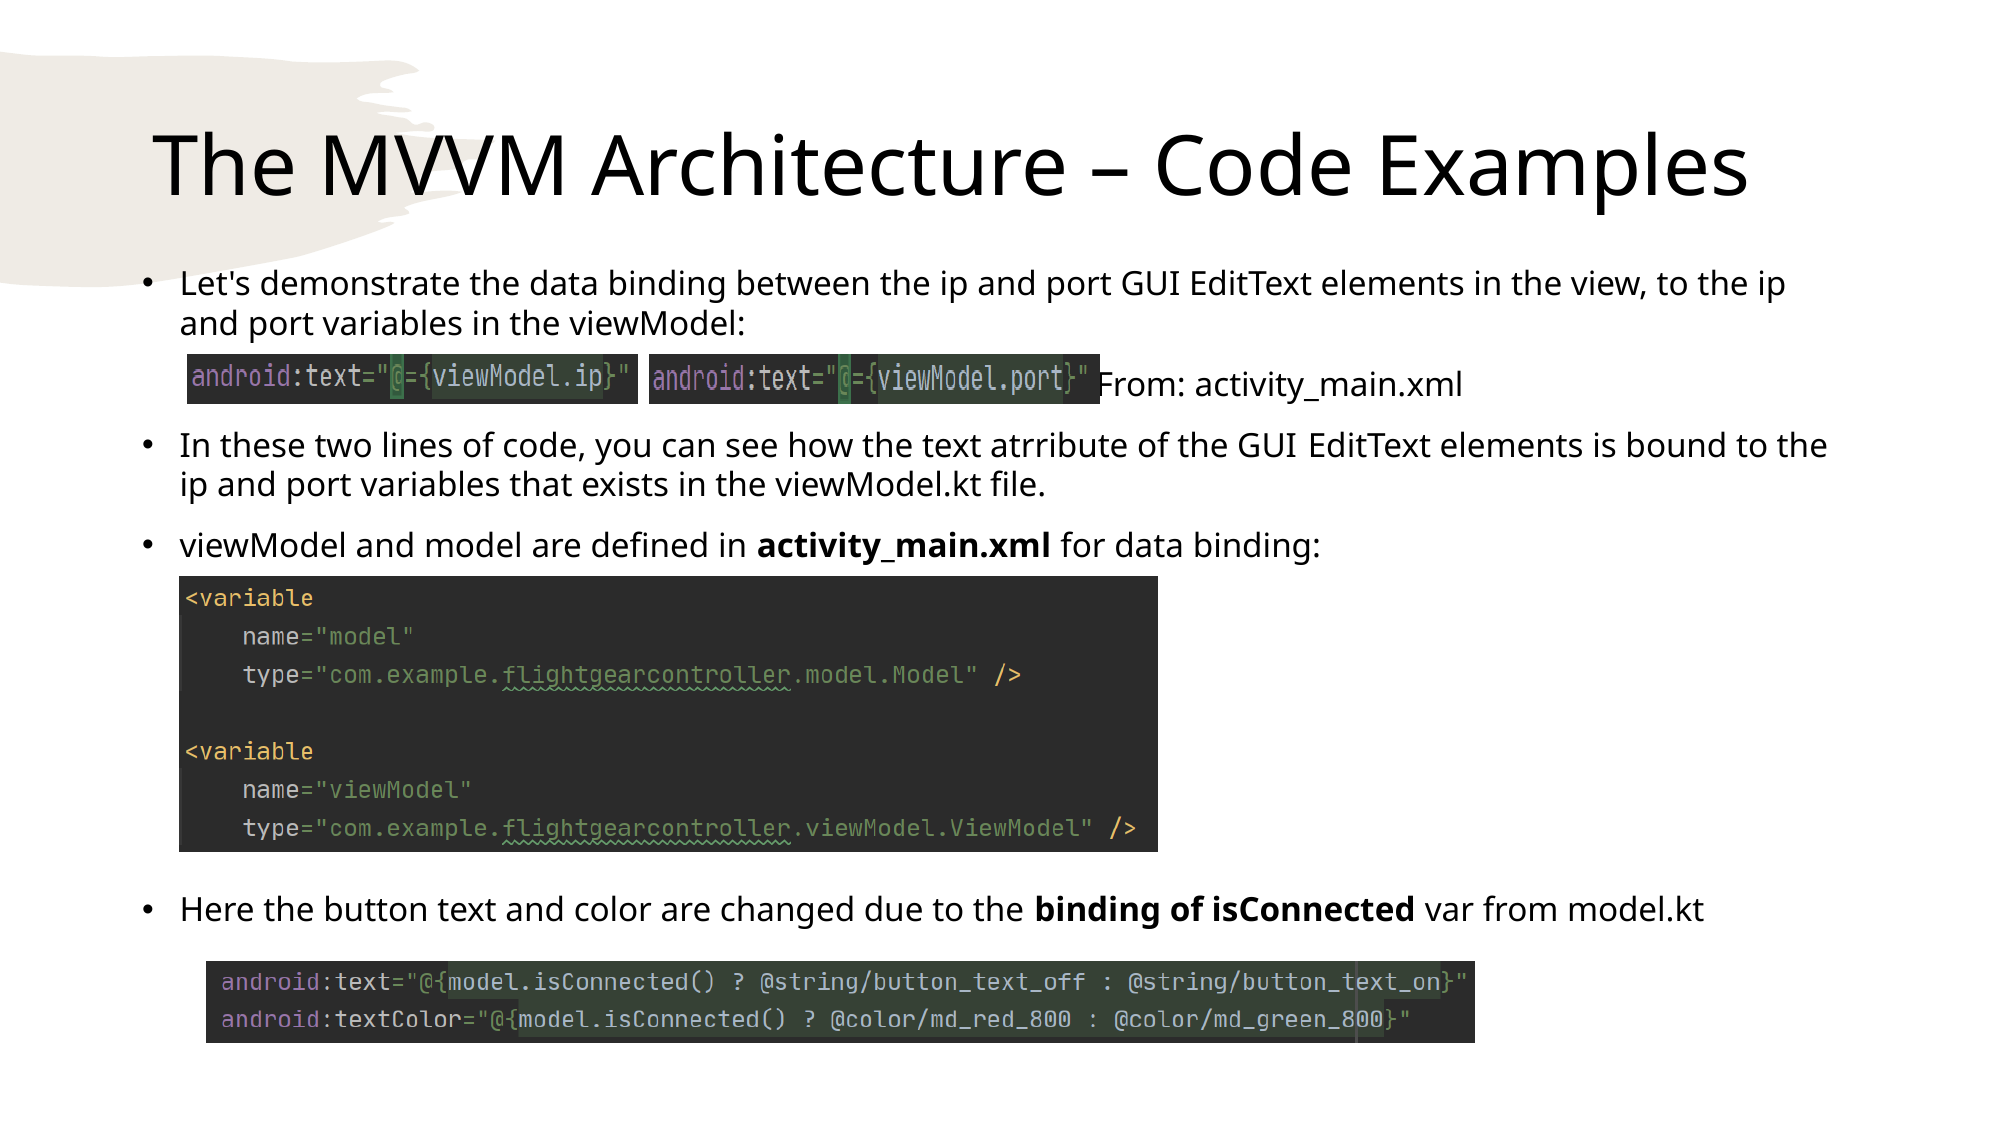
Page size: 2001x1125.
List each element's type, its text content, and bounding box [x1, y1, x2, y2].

picture [206, 961, 1475, 1043]
title The MVVM Architecture – Code Examples [137, 59, 1863, 278]
list Let's demonstrate the data binding between the ip and port GUI EditText elements in the view, to the ip and port variables in the viewModel: From: activity_main.xml In these two lines of code, you can see how the text atrribute of the GUI EditText elements is bound to the ip and port variables that exists in the viewModel.kt file. viewModel and model are defined in activity_main.xml for data binding: Here the button text and color are changed due to the binding of isConnected var from model.kt [127, 254, 1853, 1102]
picture [179, 576, 1158, 853]
picture [649, 354, 1100, 404]
picture [186, 354, 638, 404]
